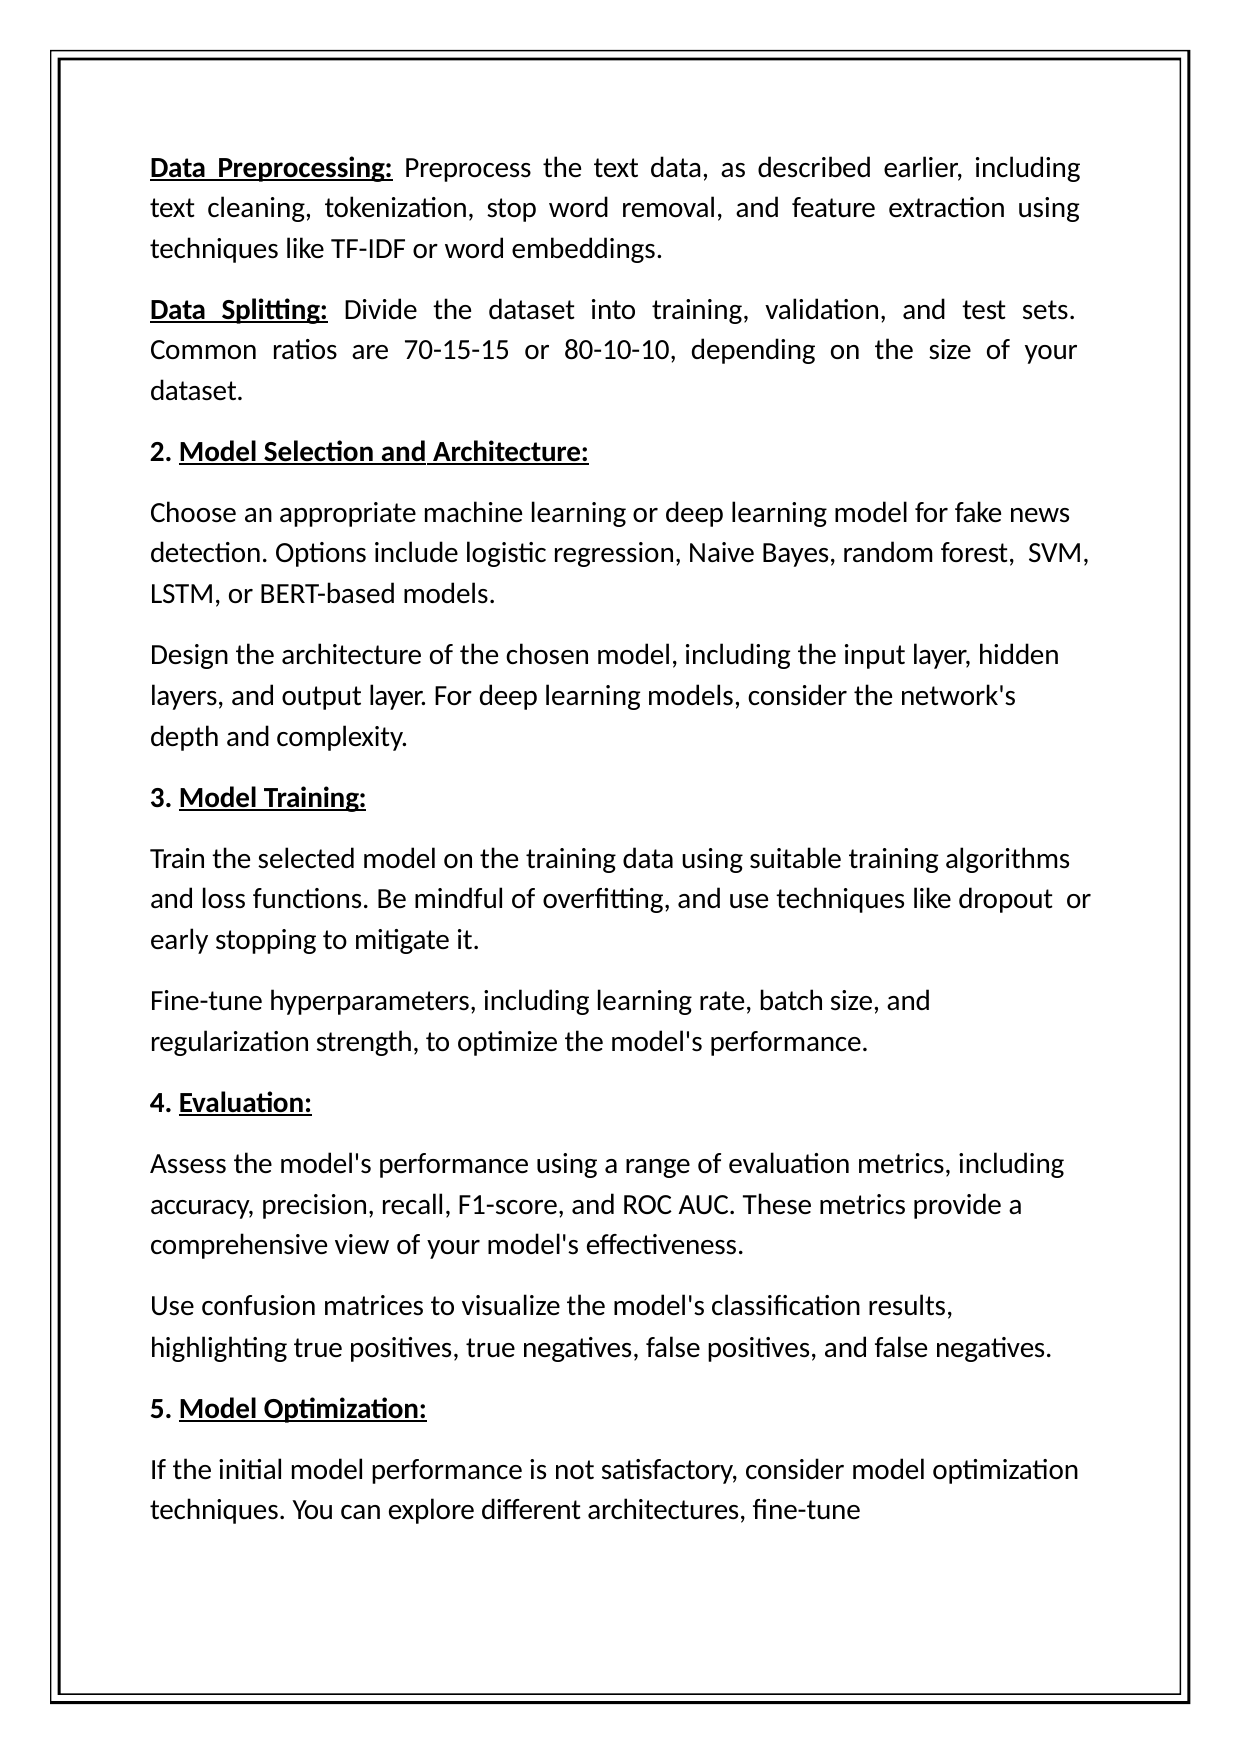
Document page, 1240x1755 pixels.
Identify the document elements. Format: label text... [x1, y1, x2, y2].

text_box Data Preprocessing: Preprocess the text data, as described earlier, including text cleaning, tokenization, stop word removal, and feature extraction using techniques like TF-IDF or word embeddings. Data Splitting: Divide the dataset into training, validation, and test sets. Common ratios are 70-15-15 or 80-10-10, depending on the size of your dataset. Model Selection and Architecture: Choose an appropriate machine learning or deep learning model for fake news detection. Options include logistic regression, Naive Bayes, random forest, SVM, LSTM, or BERT-based models. Design the architecture of the chosen model, including the input layer, hidden layers, and output layer. For deep learning models, consider the network's depth and complexity. Model Training: Train the selected model on the training data using suitable training algorithms and loss functions. Be mindful of overfitting, and use techniques like dropout or early stopping to mitigate it. Fine-tune hyperparameters, including learning rate, batch size, and regularization strength, to optimize the model's performance. Evaluation: Assess the model's performance using a range of evaluation metrics, including accuracy, precision, recall, F1-score, and ROC AUC. These metrics provide a comprehensive view of your model's effectiveness. Use confusion matrices to visualize the model's classification results, highlighting true positives, true negatives, false positives, and false negatives. Model Optimization: If the initial model performance is not satisfactory, consider model optimization techniques. You can explore different architectures, fine-tune [147, 140, 1092, 1526]
text_box [50, 49, 1191, 1705]
